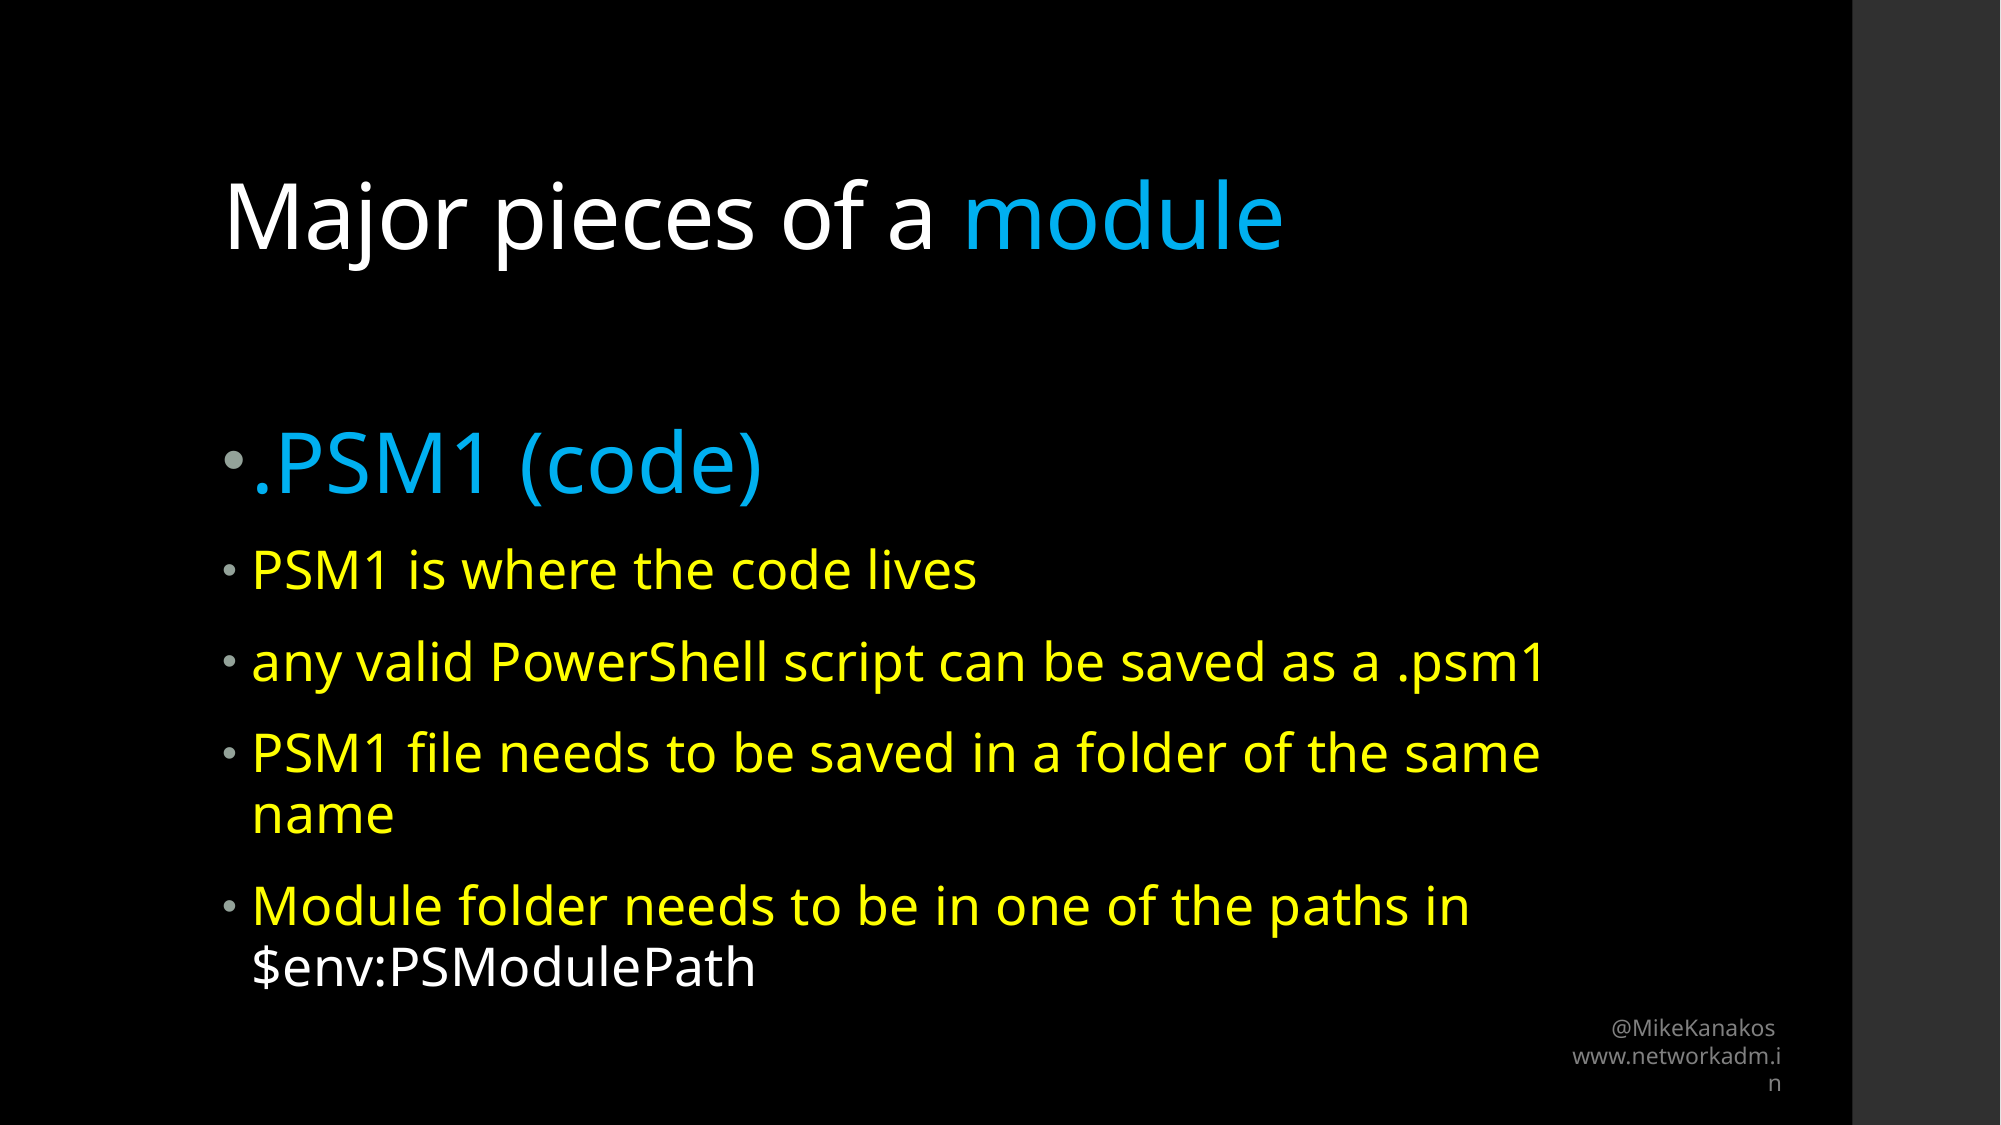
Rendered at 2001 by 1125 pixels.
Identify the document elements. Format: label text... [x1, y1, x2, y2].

title Major pieces of a module [206, 60, 1797, 278]
footer @MikeKanakos www.networkadm.in [1552, 1013, 1797, 1097]
list .PSM1 (code) PSM1 is where the code lives any valid PowerShell script can be saved as a .psm1 PSM1 file needs to be saved in a folder of the same name Module folder needs to be in one of the paths in $env:PSModulePath [206, 299, 1617, 1014]
